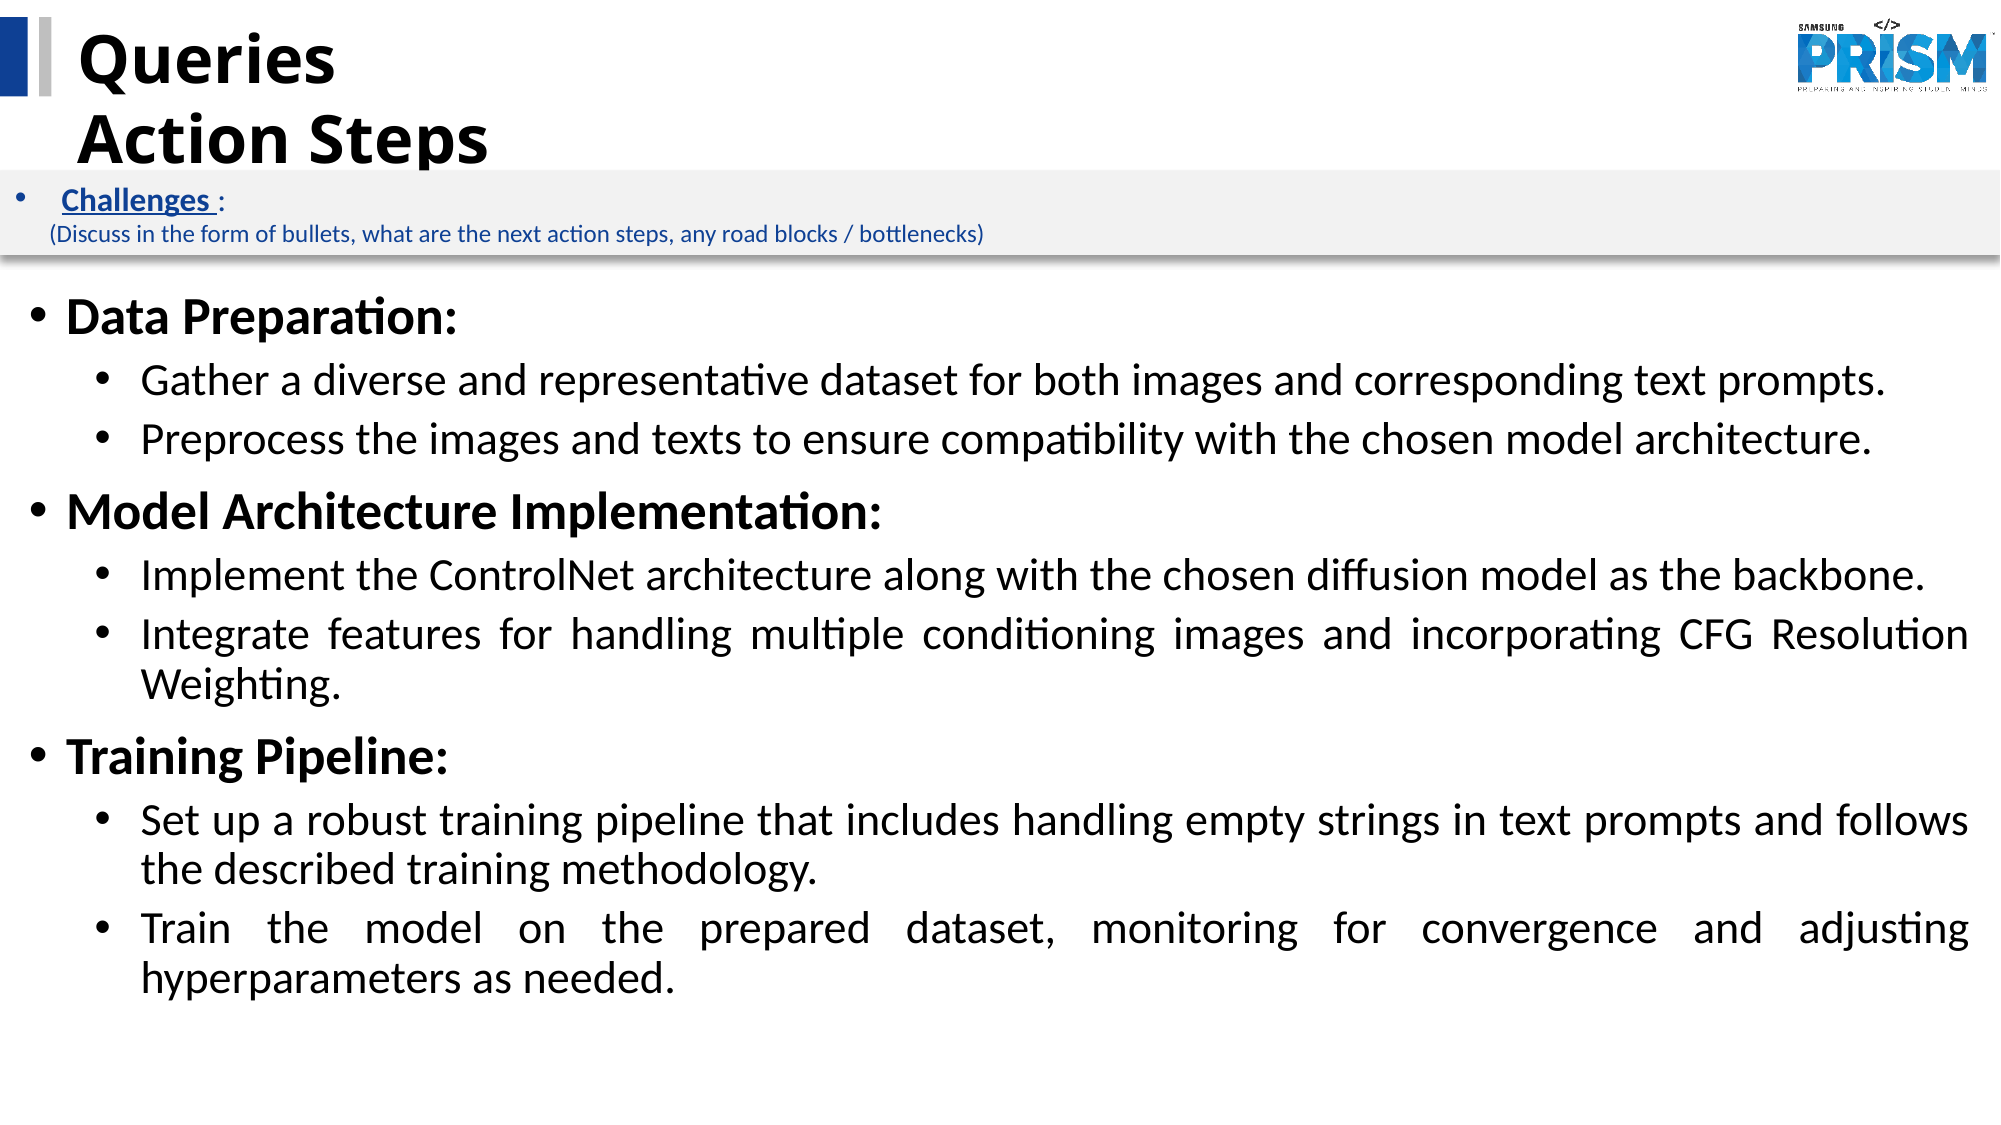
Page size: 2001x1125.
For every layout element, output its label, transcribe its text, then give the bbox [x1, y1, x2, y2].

list Data Preparation: Gather a diverse and representative dataset for both images and corresponding text prompts. Preprocess the images and texts to ensure compatibility with the chosen model architecture. Model Architecture Implementation: Implement the ControlNet architecture along with the chosen diffusion model as the backbone. Integrate features for handling multiple conditioning images and incorporating CFG Resolution Weighting. Training Pipeline: Set up a robust training pipeline that includes handling empty strings in text prompts and follows the described training methodology. Train the model on the prepared dataset, monitoring for convergence and adjusting hyperparameters as needed. [13, 280, 1986, 1108]
picture [1794, 17, 2000, 96]
text_box Queries Action Steps [62, 9, 1605, 169]
text_box [0, 16, 29, 97]
text_box Challenges : (Discuss in the form of bullets, what are the next action steps, any road blocks / bottlenecks) [0, 170, 2000, 255]
text_box [38, 16, 52, 97]
